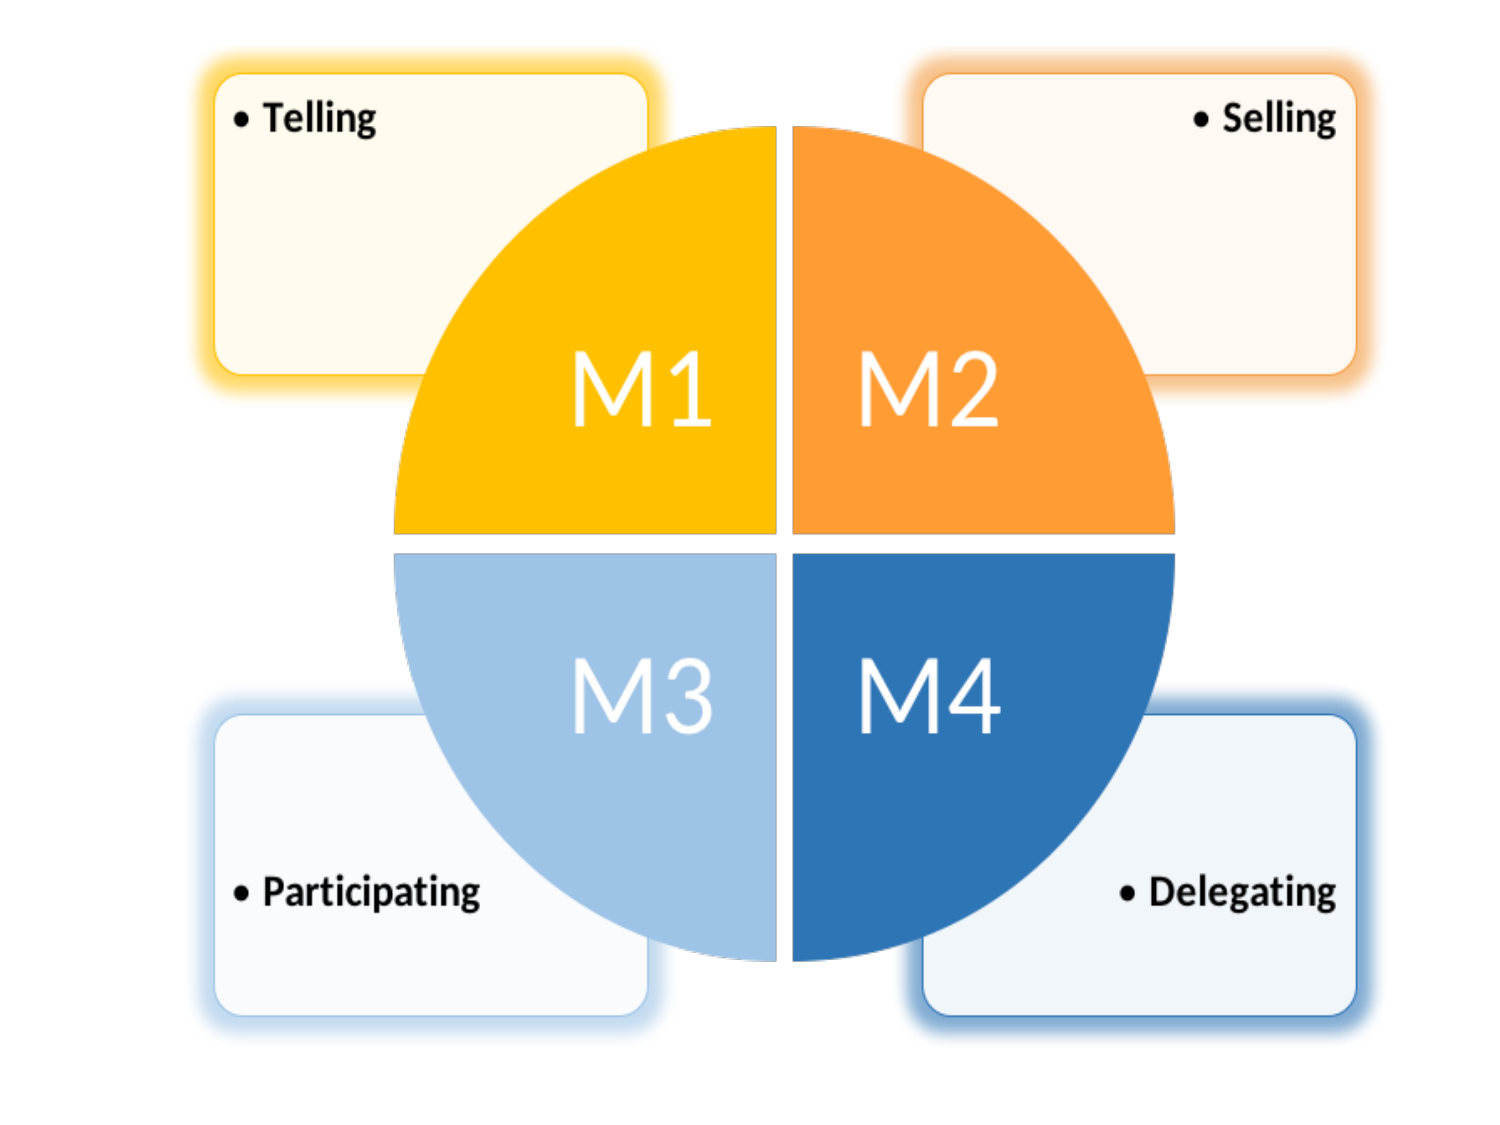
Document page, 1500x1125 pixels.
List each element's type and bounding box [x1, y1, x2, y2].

picture [93, 46, 1466, 1048]
